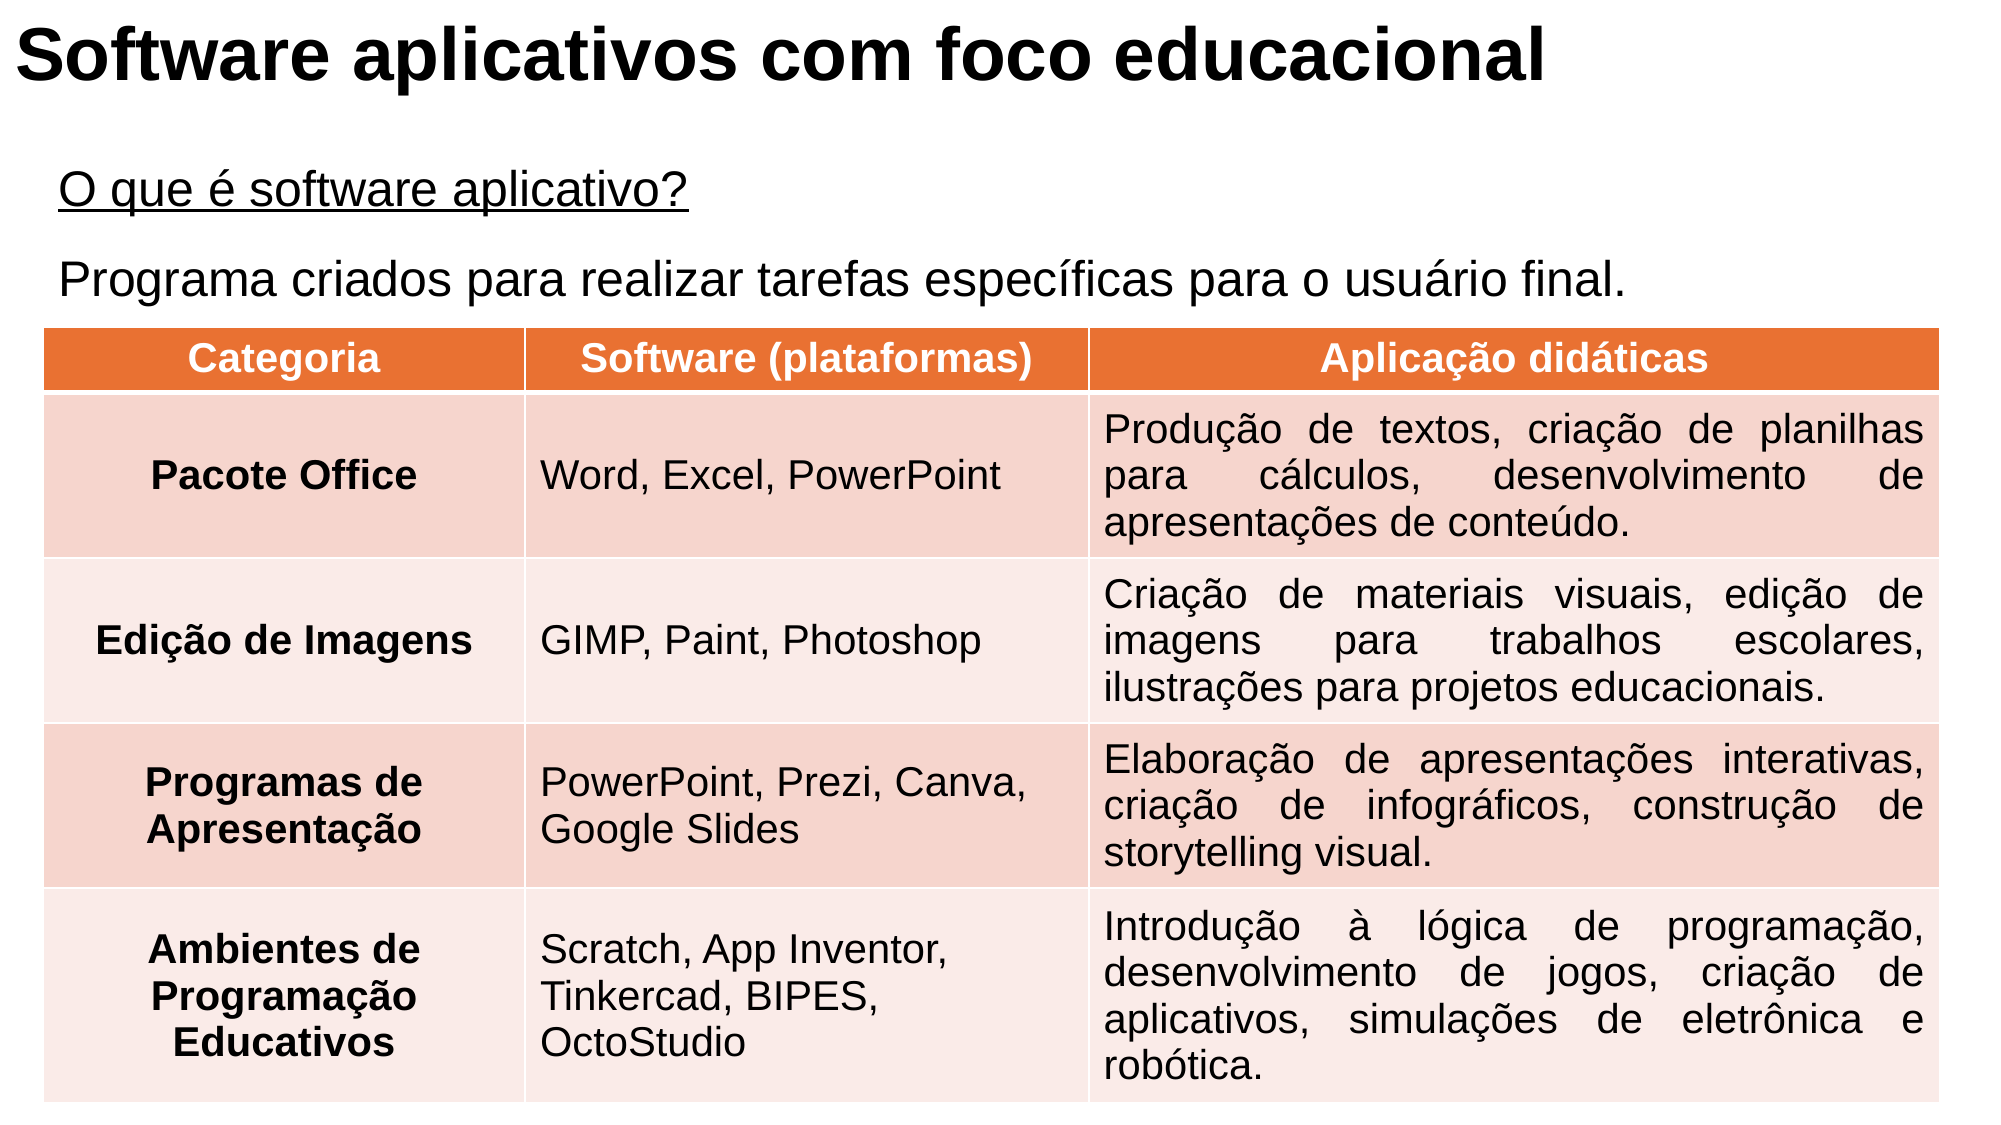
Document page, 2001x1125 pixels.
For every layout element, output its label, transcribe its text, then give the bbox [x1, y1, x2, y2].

table_cell Introdução à lógica de programação, desenvolvimento de jogos, criação de aplicativos, simulações de eletrônica e robótica. [1090, 889, 1939, 1102]
text_box O que é software aplicativo? Programa criados para realizar tarefas específicas para o usuário final. [43, 119, 1741, 314]
table_cell Criação de materiais visuais, edição de imagens para trabalhos escolares, ilustrações para projetos educacionais. [1090, 559, 1939, 722]
table_cell Produção de textos, criação de planilhas para cálculos, desenvolvimento de apresentações de conteúdo. [1090, 395, 1939, 557]
table_header Software (plataformas) [526, 328, 1088, 390]
table_cell Ambientes de Programação Educativos [44, 889, 524, 1102]
text_box Software aplicativos com foco educacional [0, 0, 1725, 117]
table_cell Elaboração de apresentações interativas, criação de infográficos, construção de storytelling visual. [1090, 724, 1939, 887]
table_cell Programas de Apresentação [44, 724, 524, 887]
table_header Categoria [44, 328, 524, 390]
table_cell Pacote Office [44, 395, 524, 557]
table_header Aplicação didáticas [1090, 328, 1939, 390]
table_cell Scratch, App Inventor, Tinkercad, BIPES, OctoStudio [526, 889, 1088, 1102]
table_cell GIMP, Paint, Photoshop [526, 559, 1088, 722]
table_cell Edição de Imagens [44, 559, 524, 722]
table_cell Word, Excel, PowerPoint [526, 395, 1088, 557]
table_cell PowerPoint, Prezi, Canva, Google Slides [526, 724, 1088, 887]
